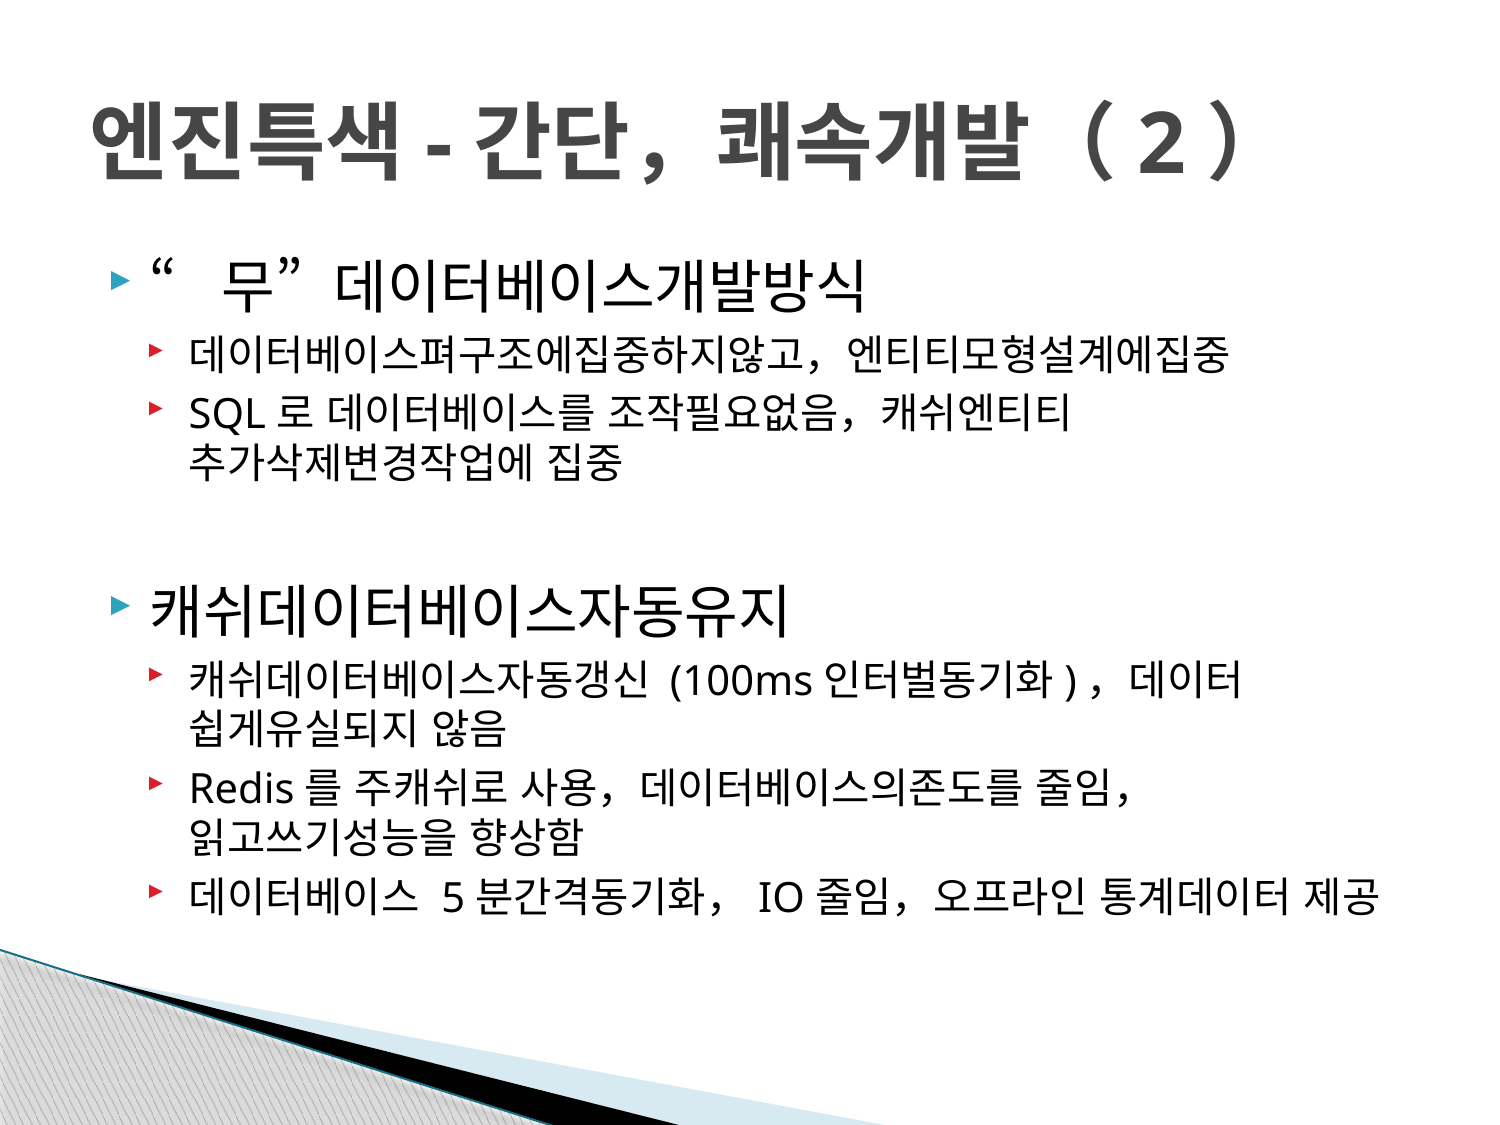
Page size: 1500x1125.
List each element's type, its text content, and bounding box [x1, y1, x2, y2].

title 엔진특색-간단，쾌속개발（2） [75, 45, 1425, 233]
list “무”데이터베이스개발방식 데이터베이스펴구조에집중하지않고，엔티티모형설계에집중 SQL로 데이터베이스를 조작필요없음，캐쉬엔티티 추가삭제변경작업에 집중 캐쉬데이터베이스자동유지 캐쉬데이터베이스자동갱신 (100ms인터벌동기화)，데이터 쉽게유실되지 않음 Redis를 주캐쉬로 사용，데이터베이스의존도를 줄임，읽고쓰기성능을 향상함 데이터베이스 5분간격동기화，IO줄임，오프라인 통계데이터 제공 [75, 243, 1425, 986]
